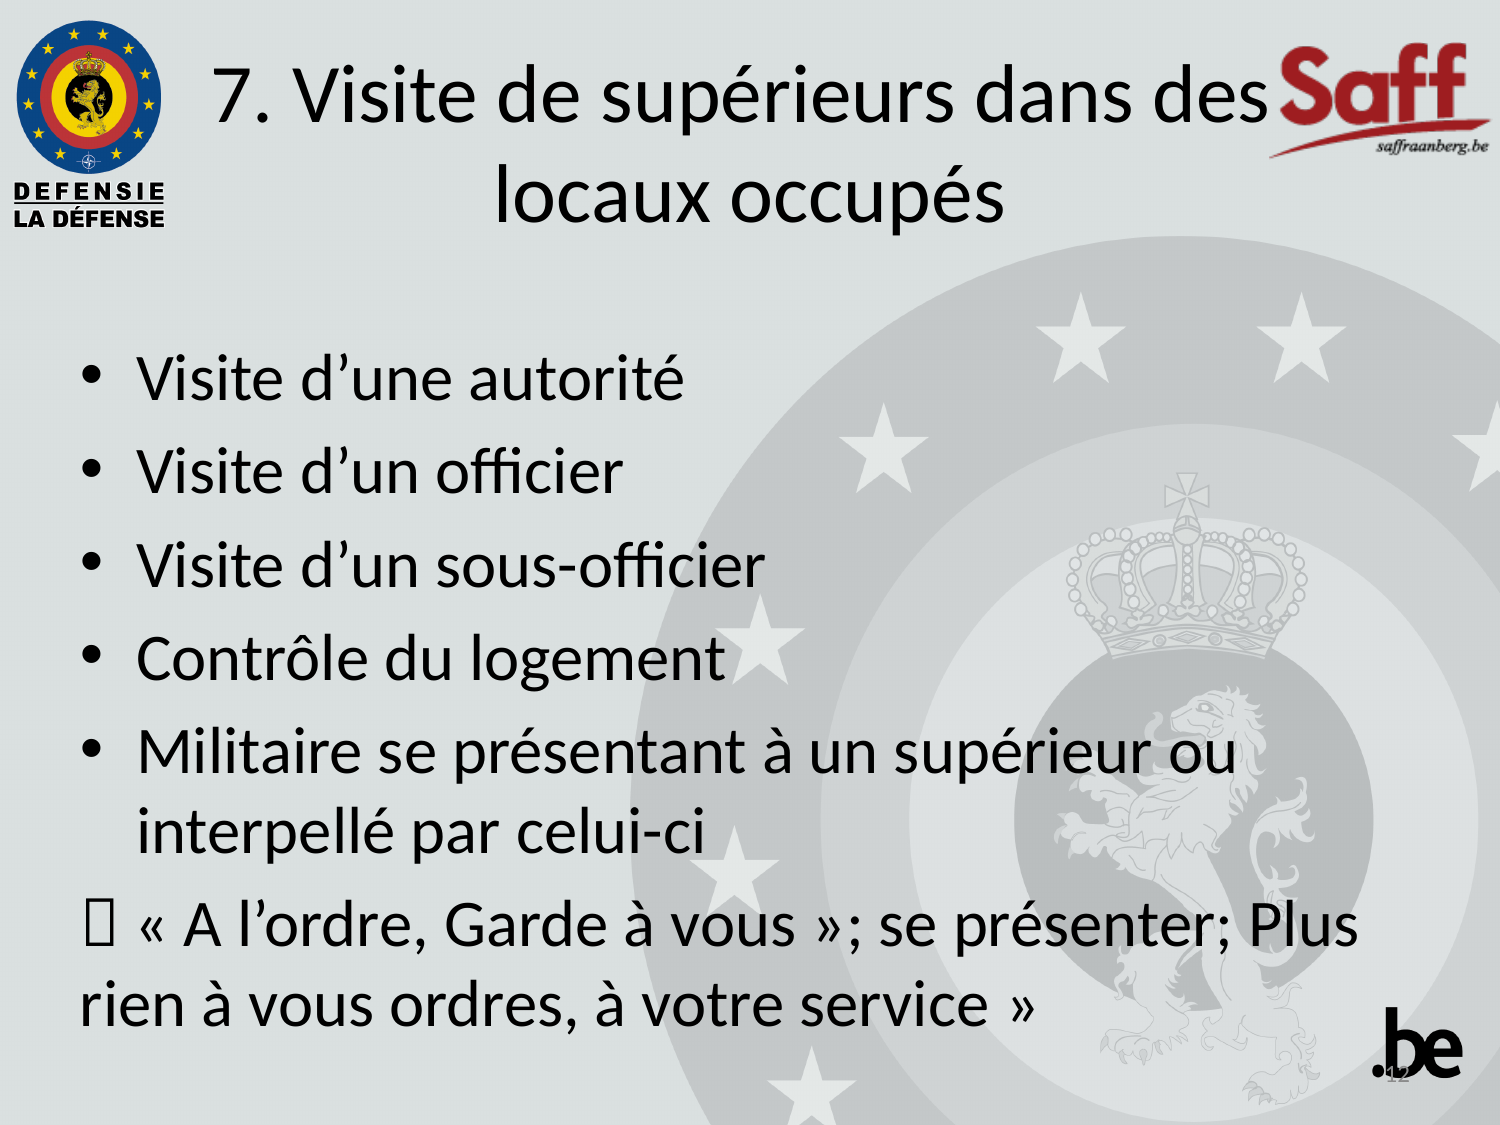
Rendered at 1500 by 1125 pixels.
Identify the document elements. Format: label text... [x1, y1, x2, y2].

title 7. Visite de supérieurs dans des locaux occupés [74, 44, 1426, 233]
list Visite d’une autorité Visite d’un officier Visite d’un sous-officier Contrôle du logement Militaire se présentant à un supérieur ou interpellé par celui-ci  « A l’ordre, Garde à vous »; se présenter; Plus rien à vous ordres, à votre service » [64, 326, 1416, 1069]
picture [0, 0, 1500, 1125]
slide_number 12 [1074, 1042, 1425, 1103]
